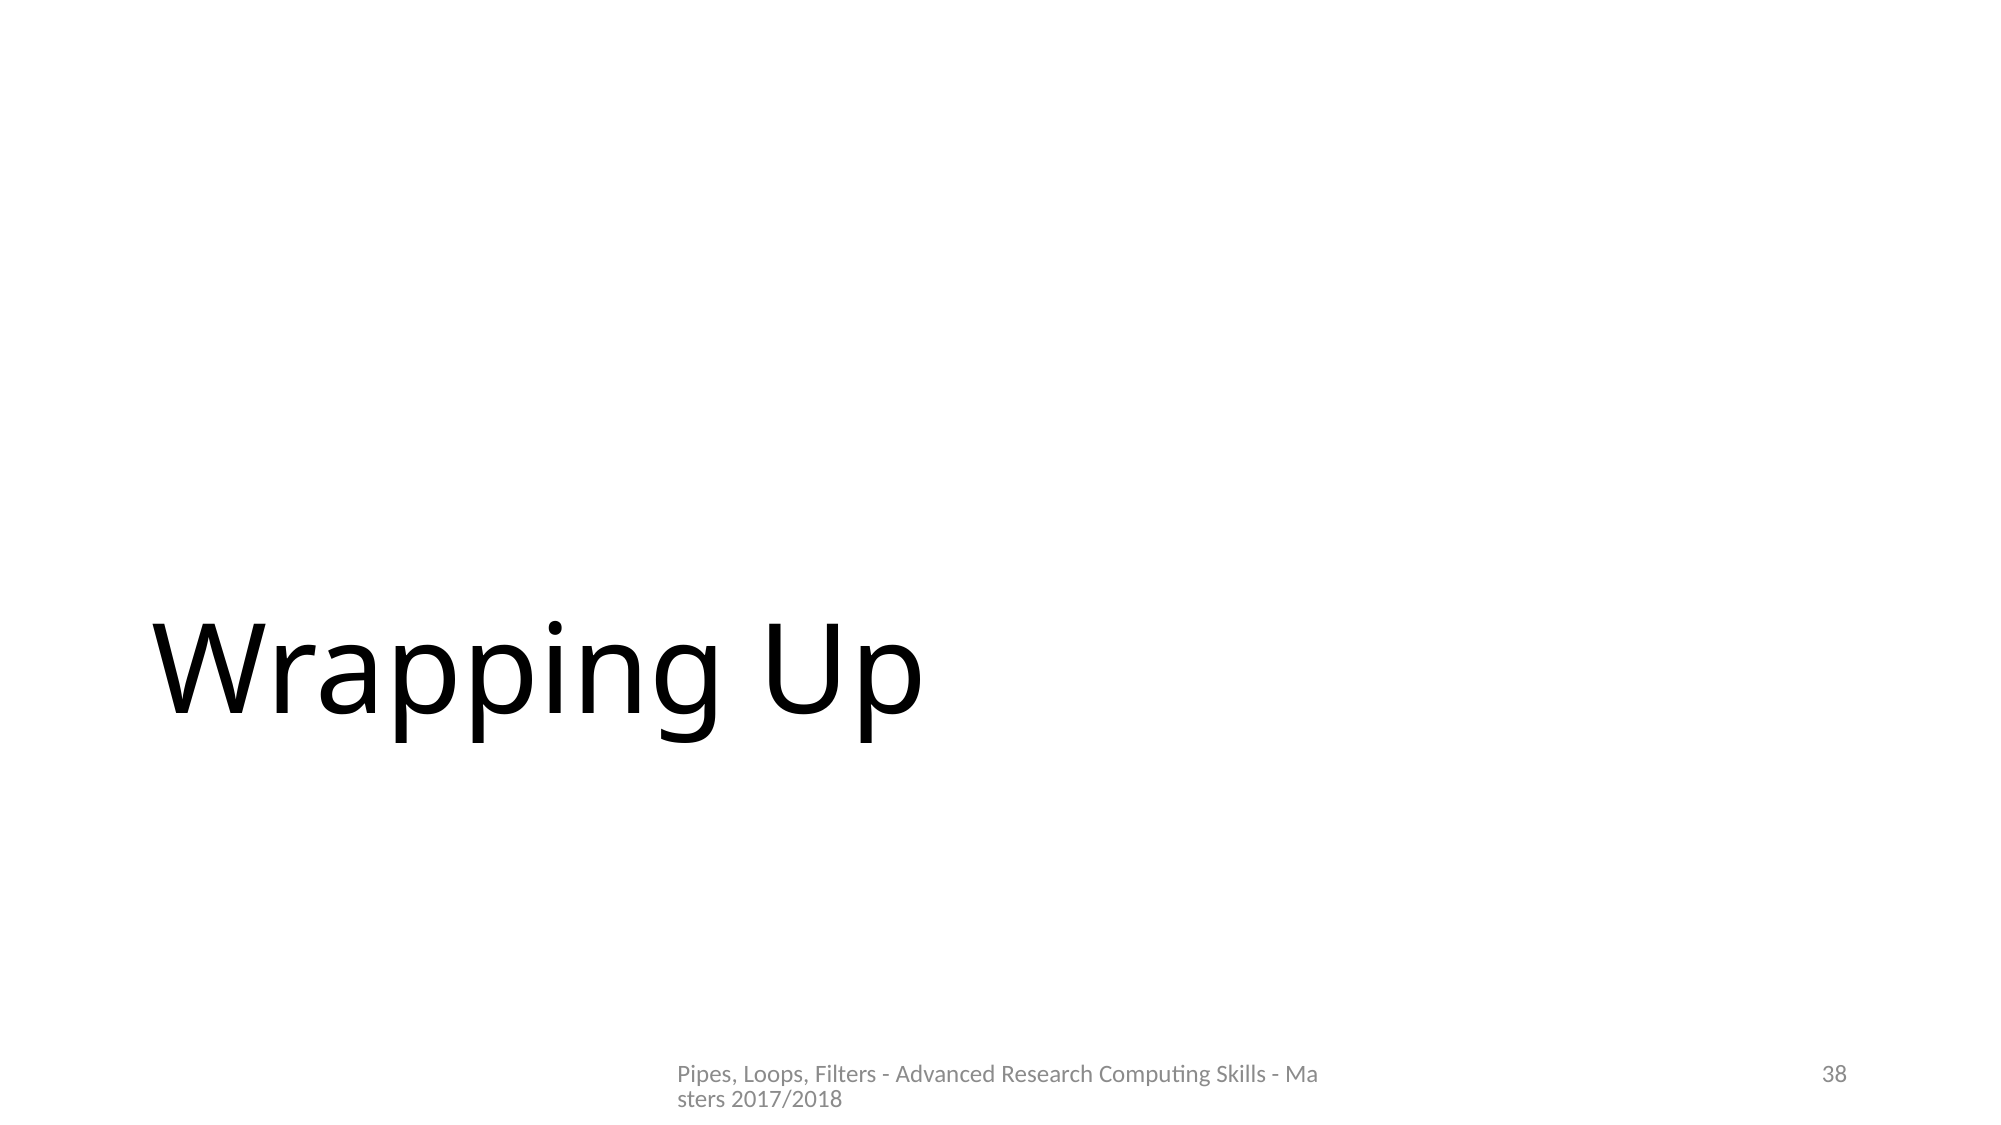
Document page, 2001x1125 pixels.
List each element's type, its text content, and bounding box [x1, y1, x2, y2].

footer Pipes, Loops, Filters - Advanced Research Computing Skills - Masters 2017/2018 [662, 1042, 1338, 1103]
slide_number 38 [1412, 1042, 1863, 1103]
title Wrapping Up [136, 280, 1862, 749]
